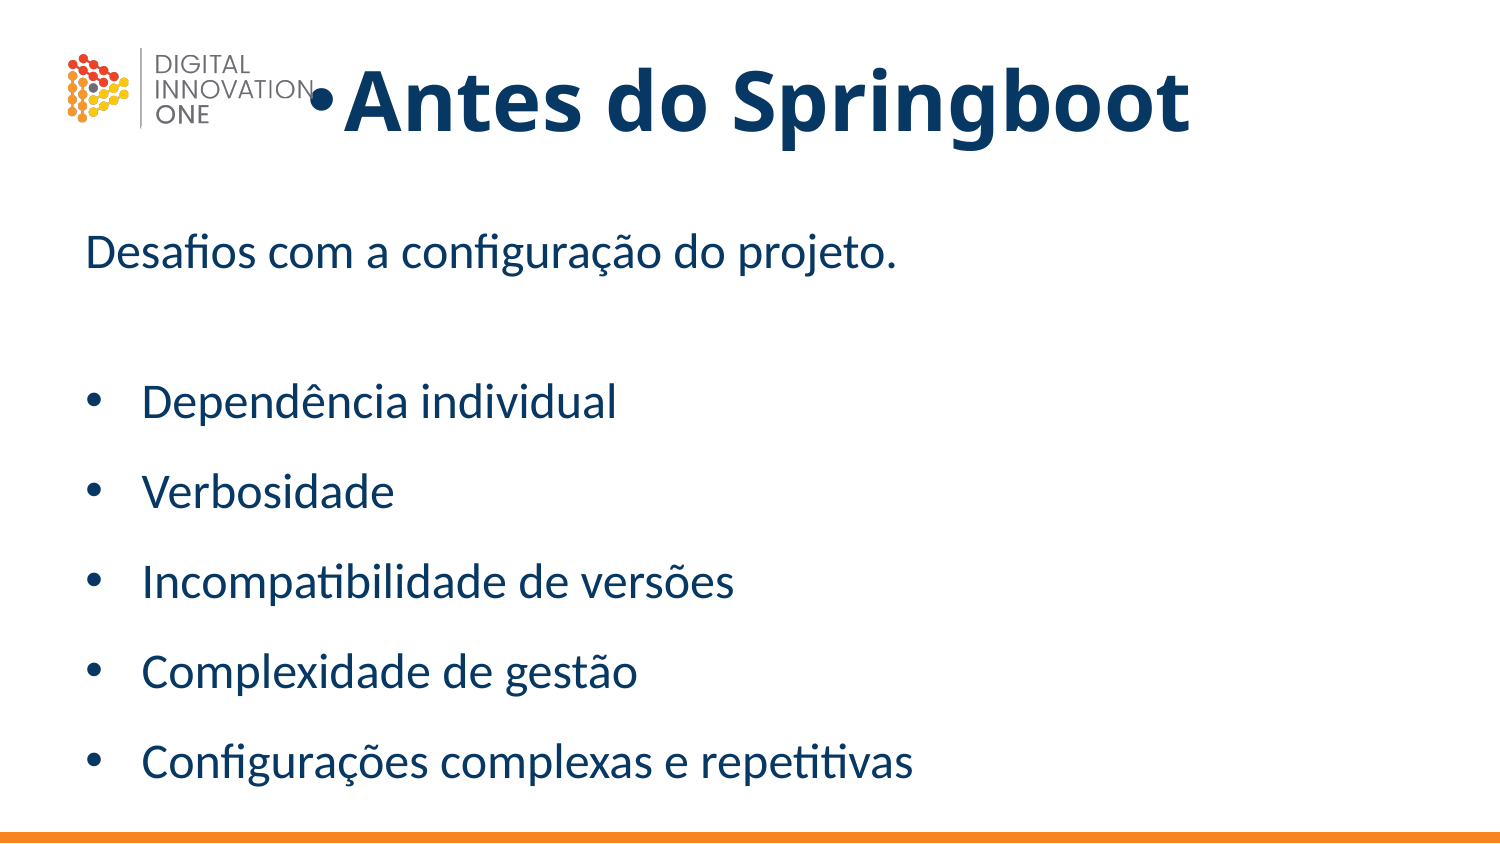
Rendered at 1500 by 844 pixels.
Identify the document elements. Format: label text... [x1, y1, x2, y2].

text_box [0, 832, 1500, 843]
picture [50, 39, 330, 137]
subtitle Antes do Springboot [51, 50, 1449, 148]
text_box Desafios com a configuração do projeto. Dependência individual Verbosidade Incompatibilidade de versões Complexidade de gestão Configurações complexas e repetitivas [58, 203, 1449, 717]
